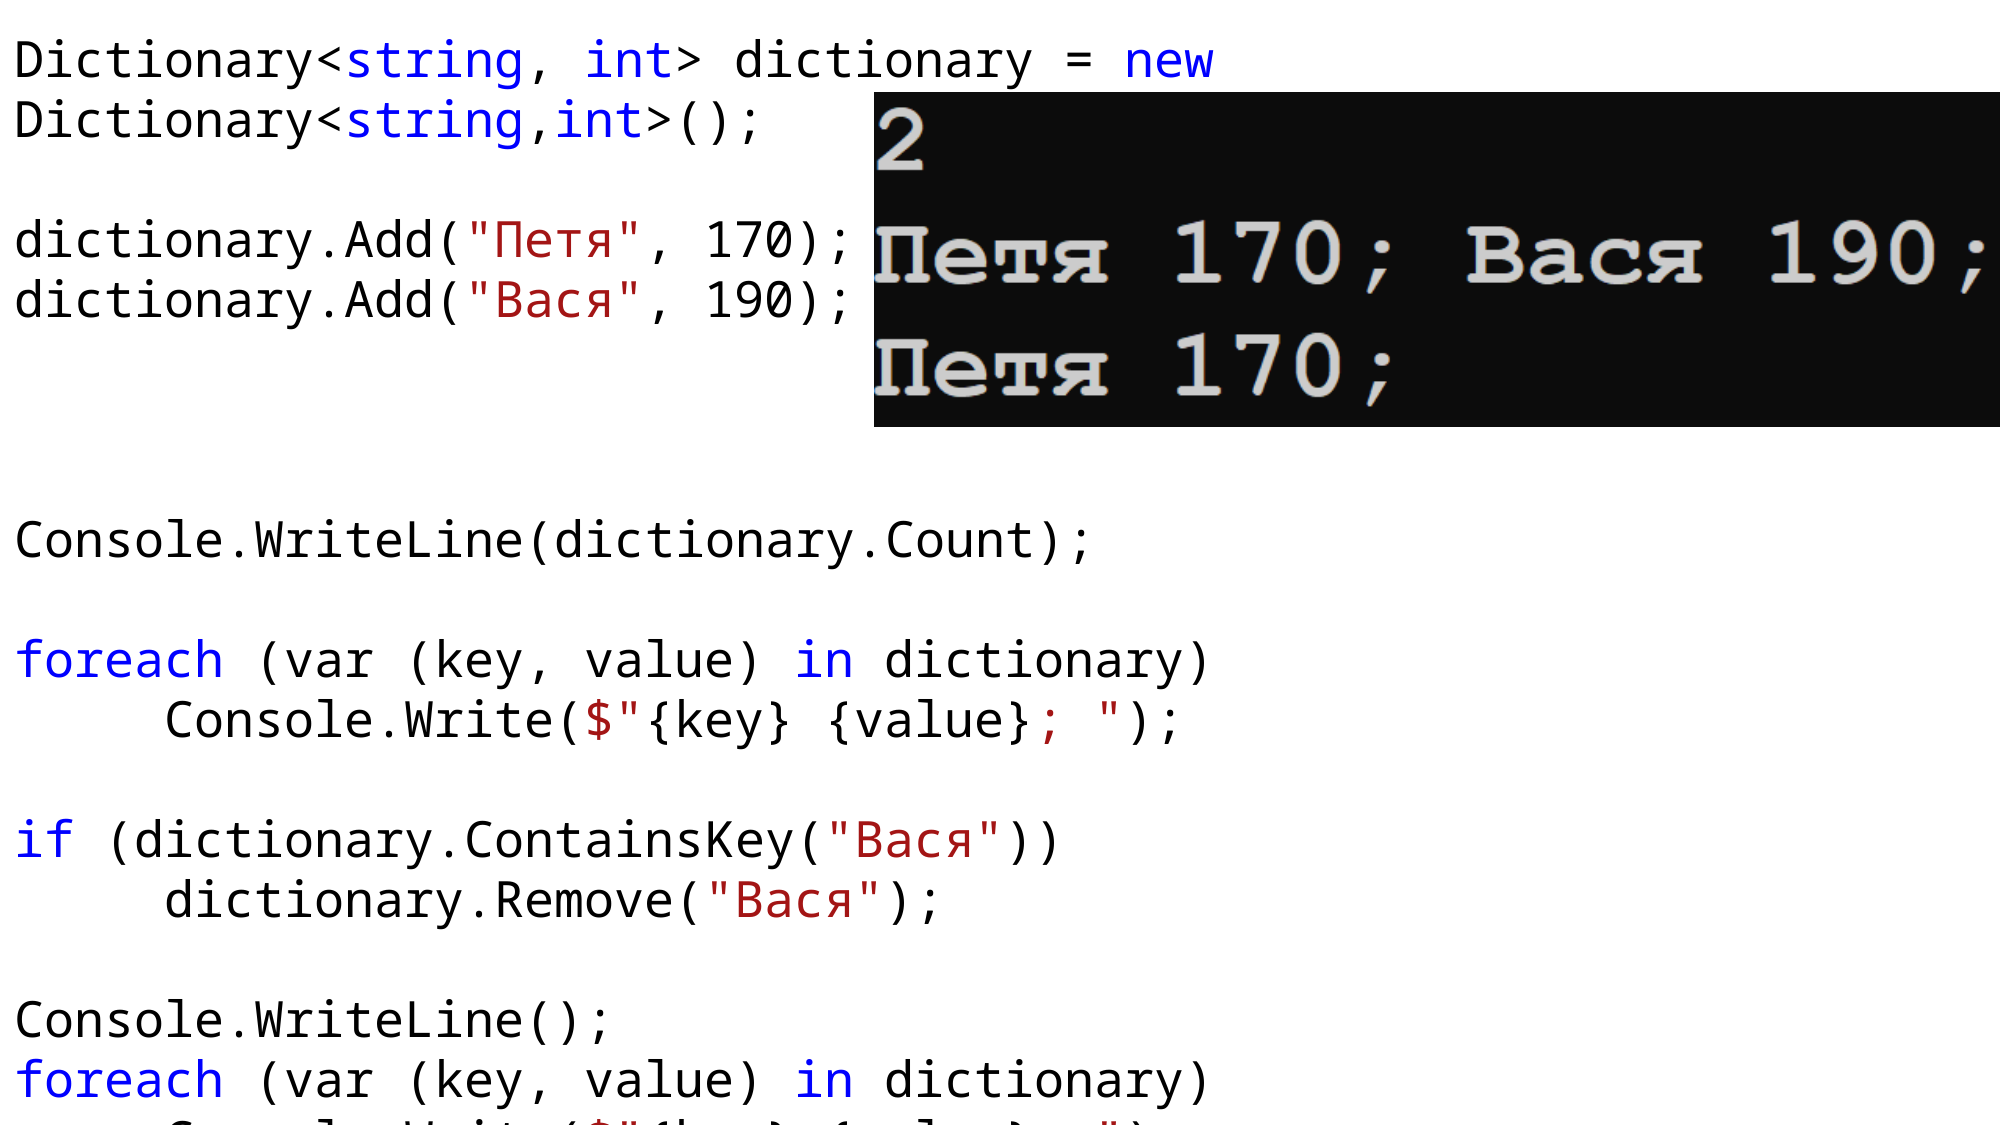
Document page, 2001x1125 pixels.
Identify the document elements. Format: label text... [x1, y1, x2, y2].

picture [874, 92, 2000, 428]
text_box Dictionary<string, int> dictionary = new Dictionary<string,int>(); dictionary.Add("Петя", 170); dictionary.Add("Вася", 190); Console.WriteLine(dictionary.Count); foreach (var (key, value) in dictionary) Console.Write($"{key} {value}; "); if (dictionary.ContainsKey("Вася")) dictionary.Remove("Вася"); Console.WriteLine(); foreach (var (key, value) in dictionary) Console.Write($"{key} {value}; "); [0, 20, 2000, 1125]
